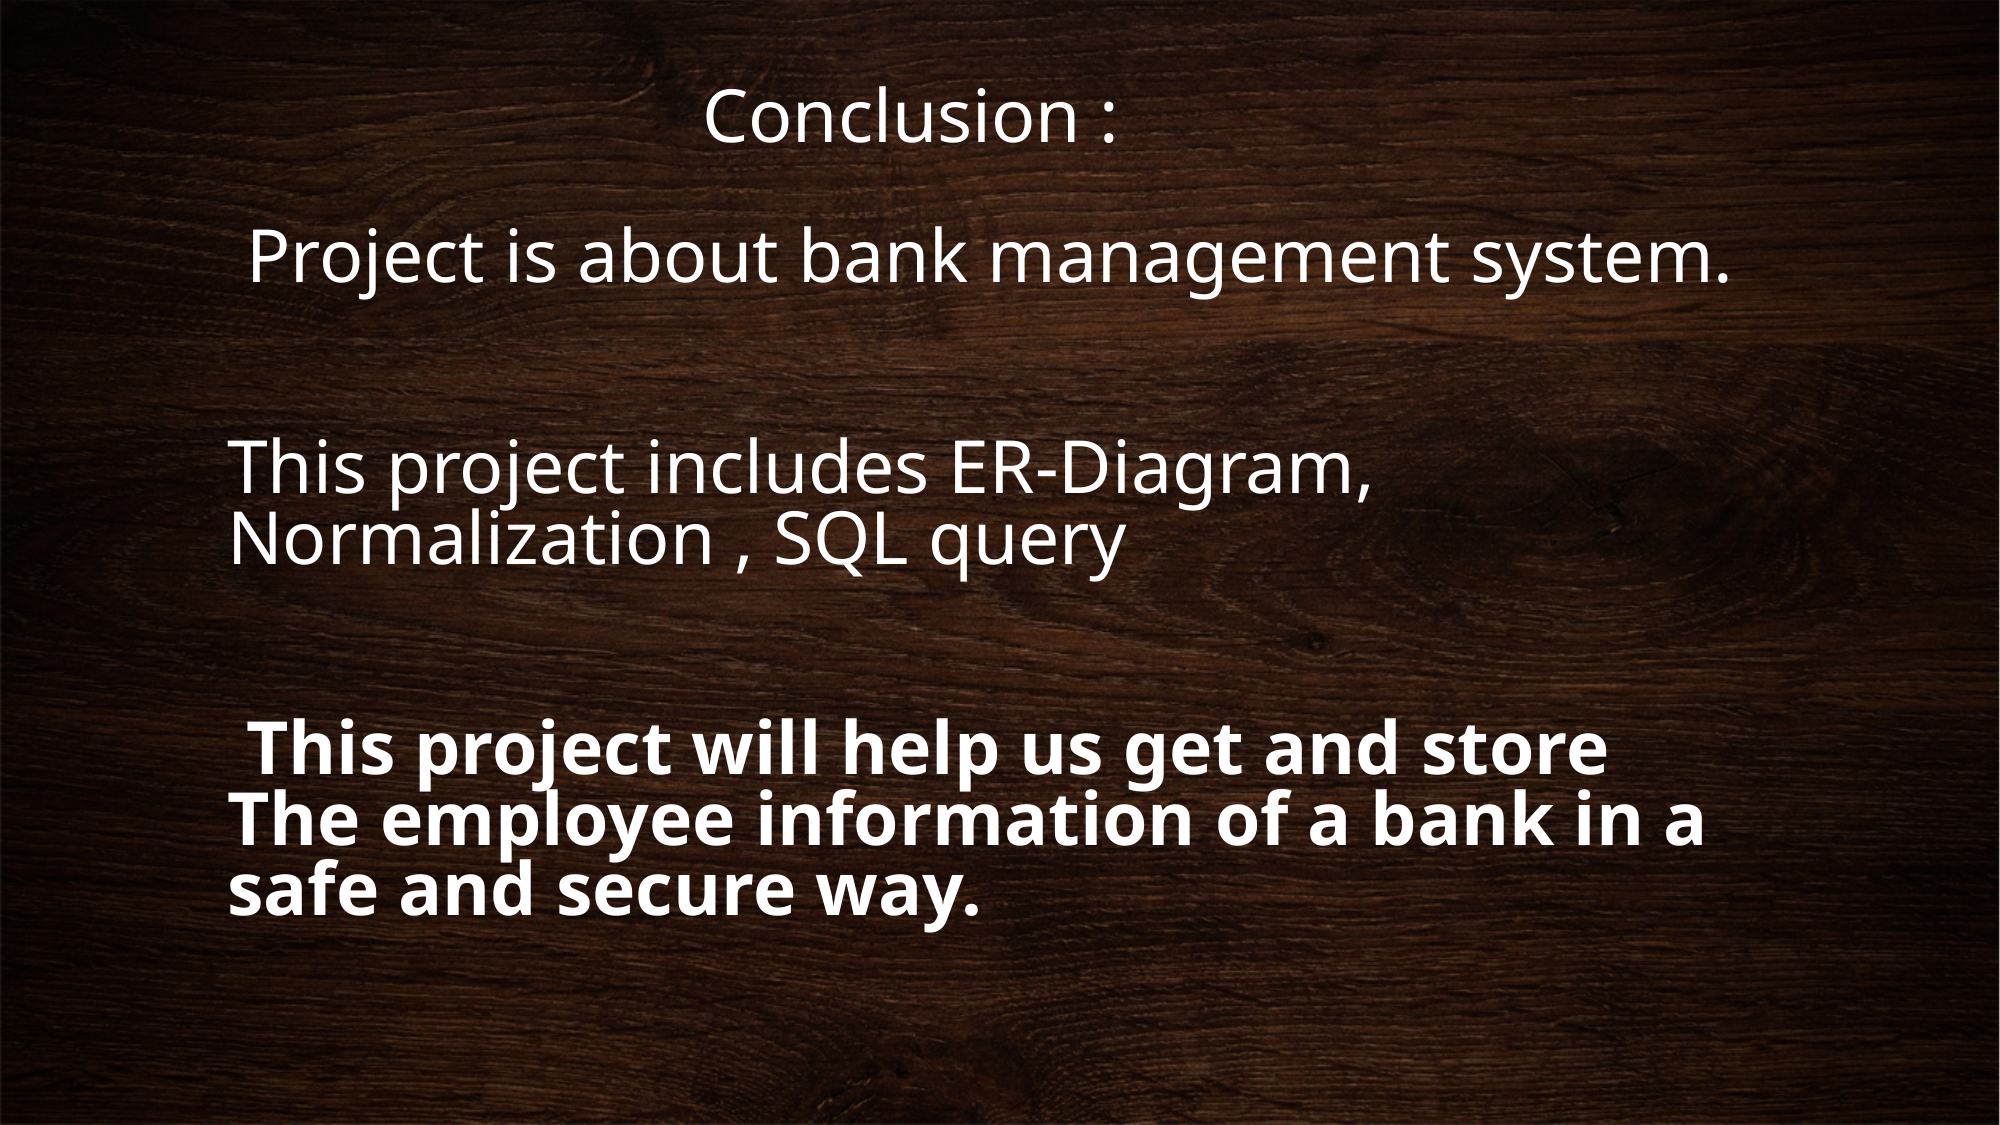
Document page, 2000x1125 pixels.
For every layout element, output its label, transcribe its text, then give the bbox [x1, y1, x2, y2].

title Conclusion : Project is about bank management system. This project includes ER-Diagram, Normalization , SQL query This project will help us get and store The employee information of a bank in a safe and secure way. [212, 62, 1788, 1025]
picture [0, 0, 2000, 1125]
